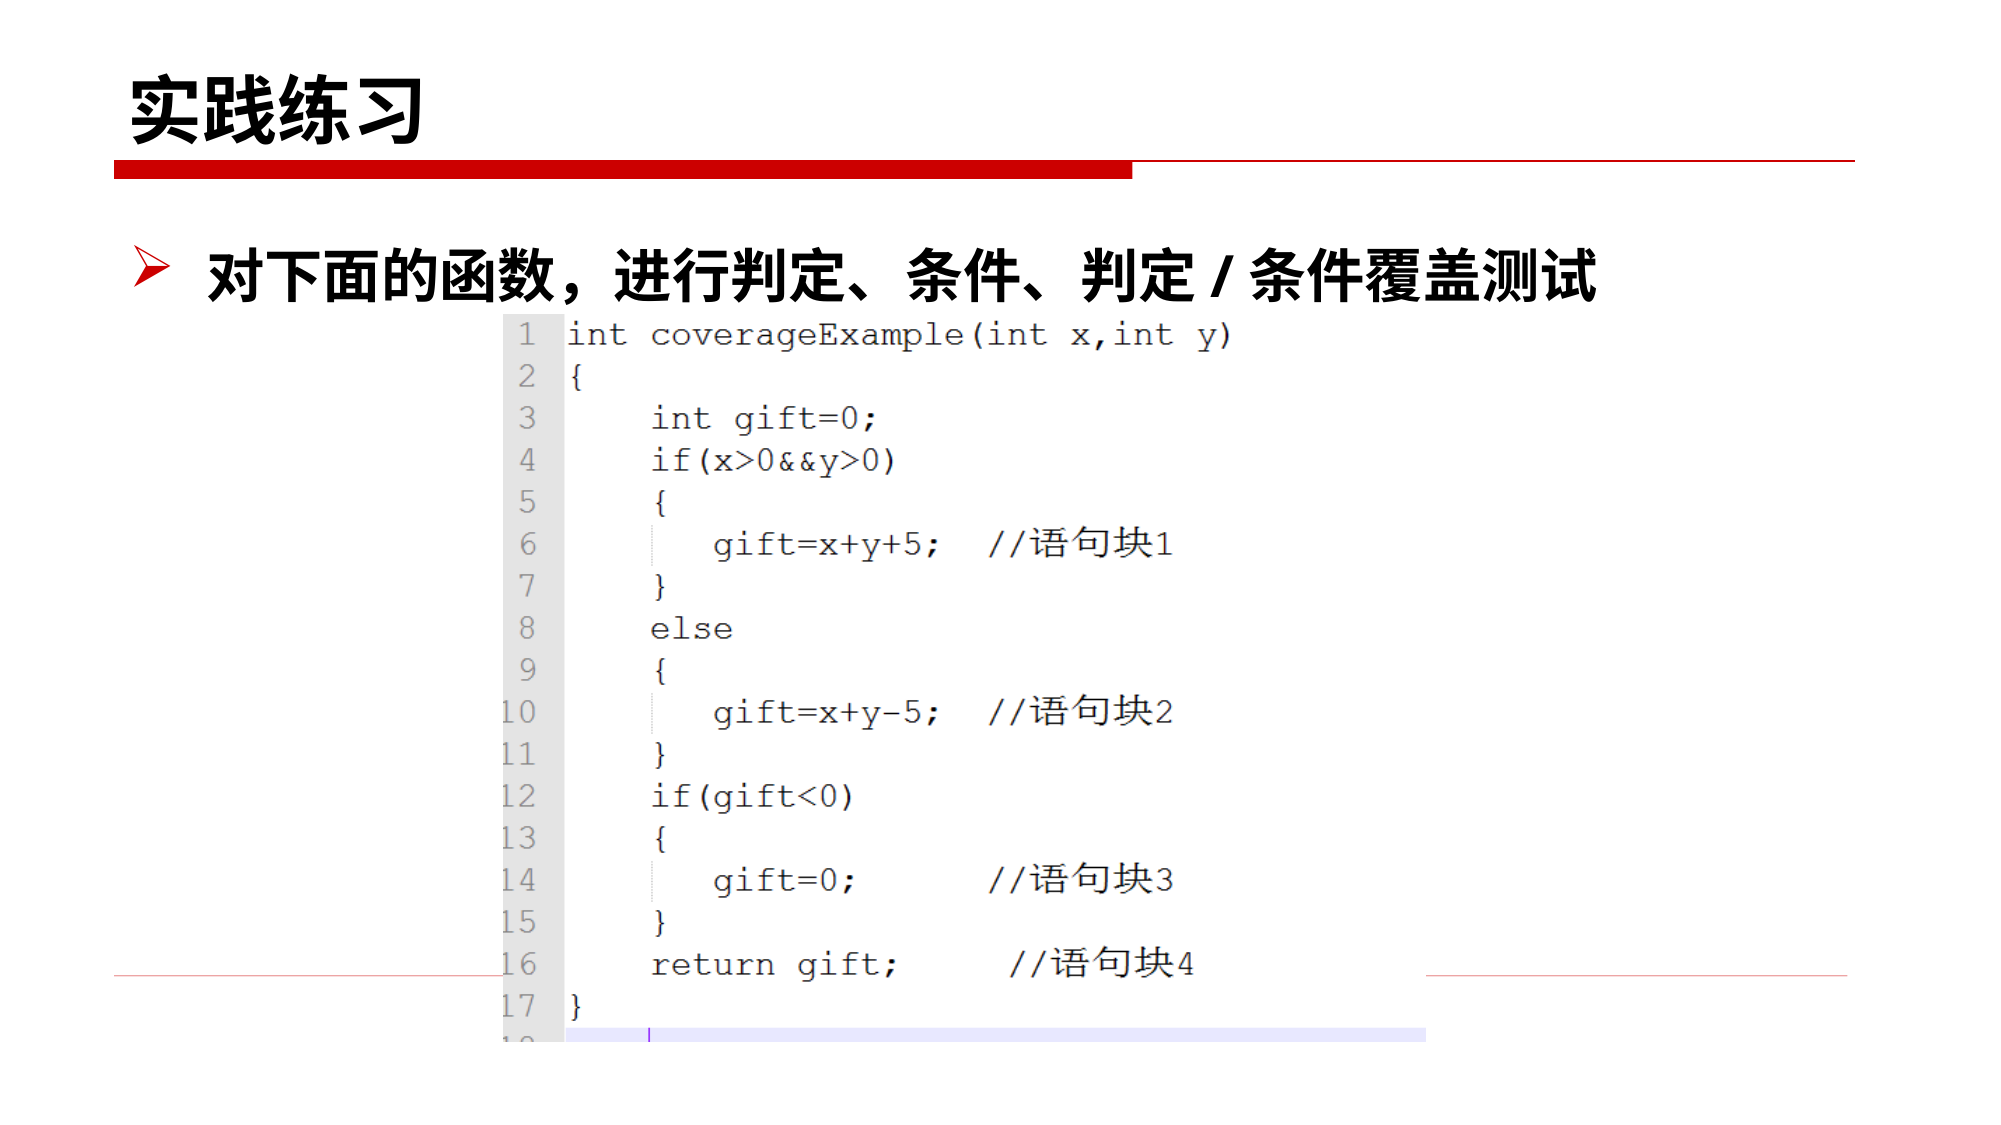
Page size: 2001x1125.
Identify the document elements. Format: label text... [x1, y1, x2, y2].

picture [503, 314, 1426, 1042]
list 对下面的函数，进行判定、条件、判定/条件覆盖测试 [114, 196, 1865, 897]
title 实践练习 [112, 42, 1863, 161]
